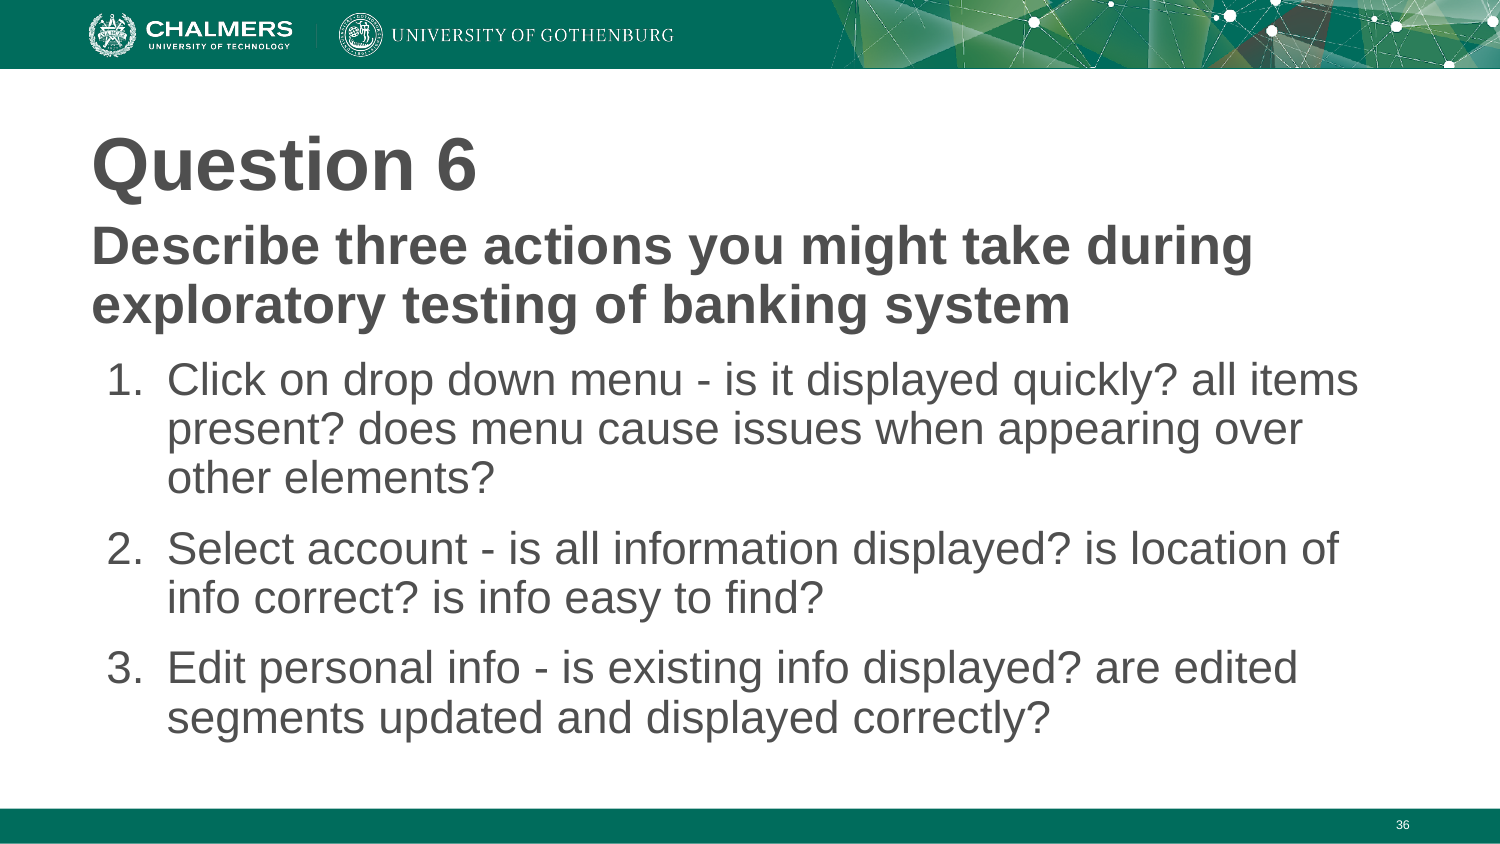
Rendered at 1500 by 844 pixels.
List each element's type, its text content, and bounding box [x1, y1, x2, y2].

title Question 6 [76, 100, 1425, 210]
picture [759, 0, 1500, 68]
picture [64, 0, 696, 85]
list Describe three actions you might take during exploratory testing of banking system Click on drop down menu - is it displayed quickly? all items present? does menu cause issues when appearing over other elements? Select account - is all information displayed? is location of info correct? is info easy to find? Edit personal info - is existing info displayed? are edited segments updated and displayed correctly? [76, 210, 1425, 782]
slide_number ‹#› [1074, 809, 1425, 844]
